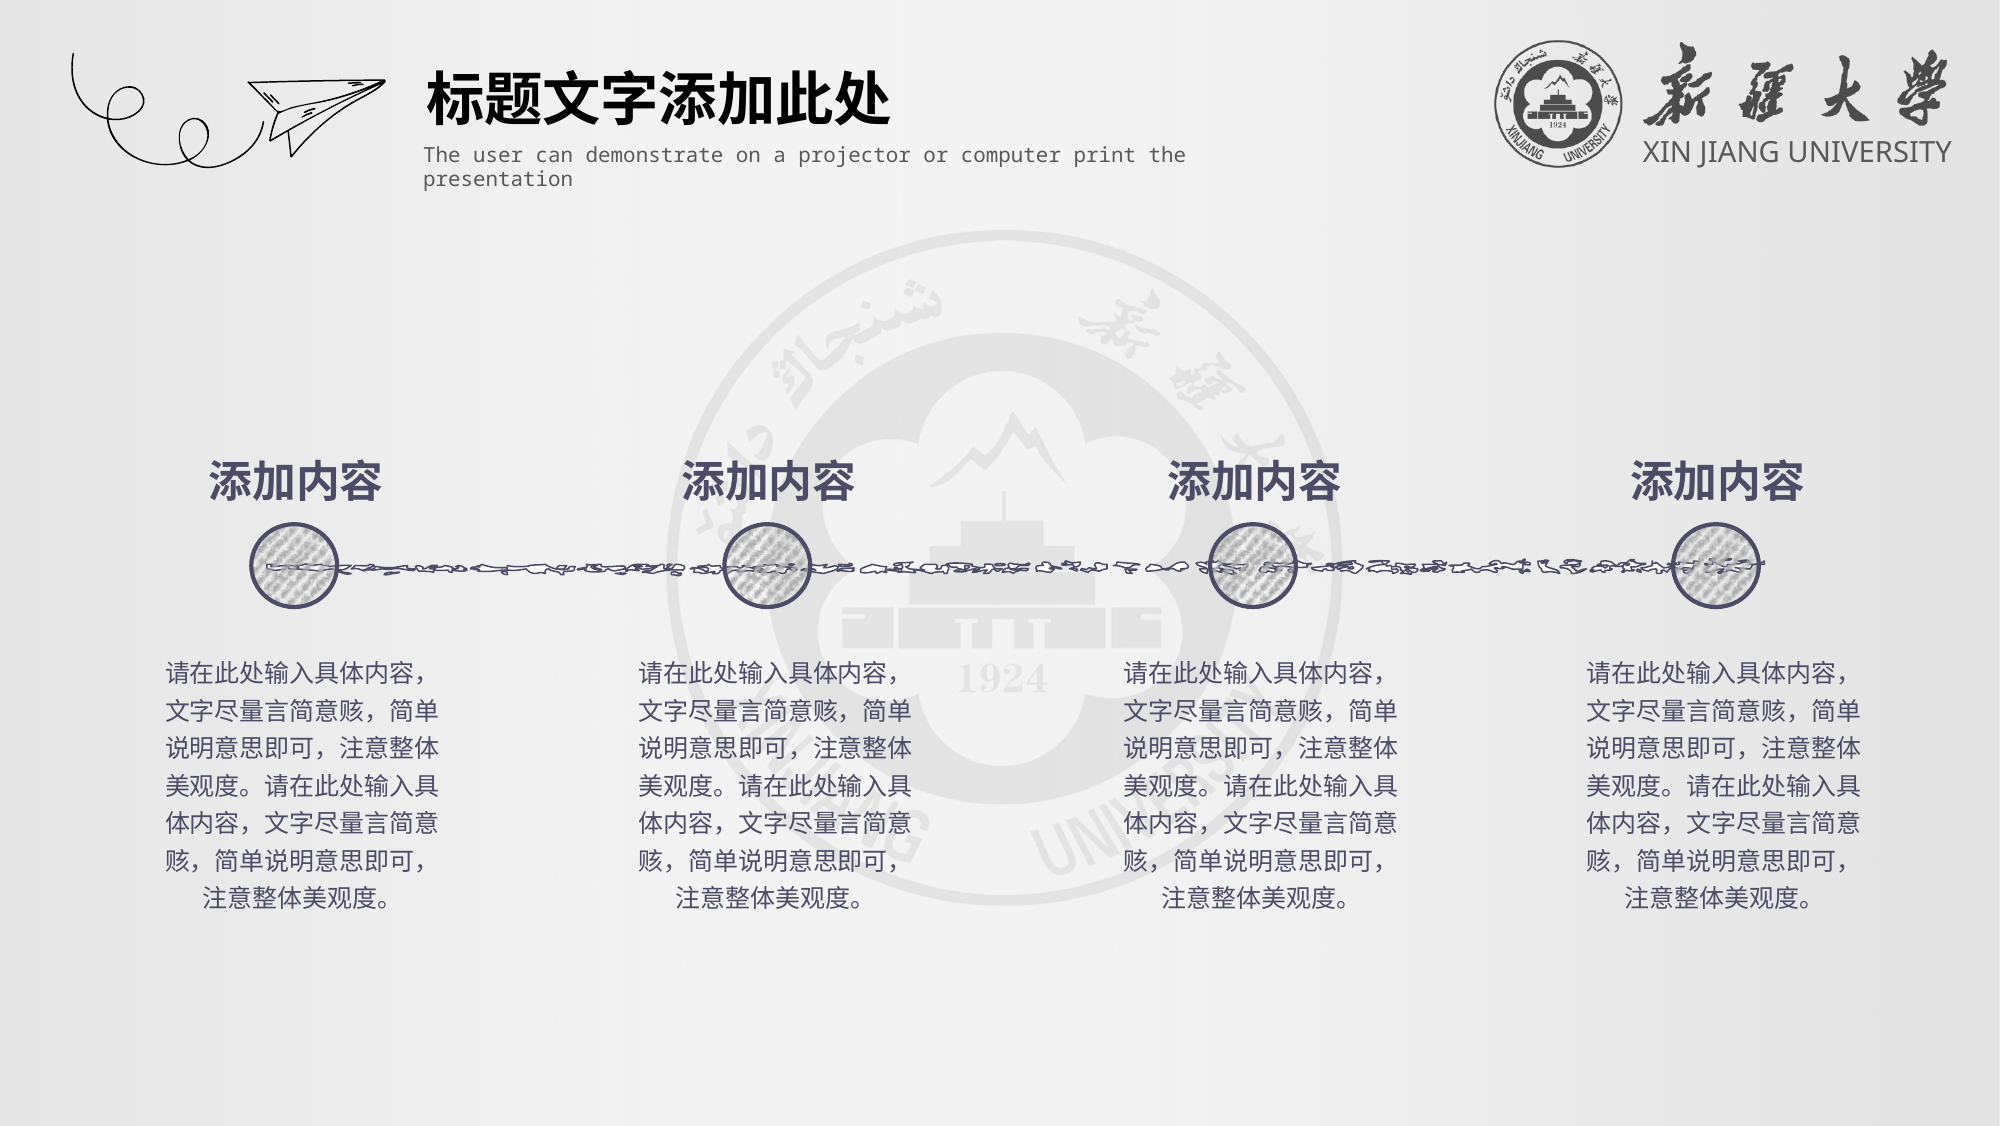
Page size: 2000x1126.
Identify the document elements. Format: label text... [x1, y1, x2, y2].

text_box 请在此处输入具体内容，文字尽量言简意赅，简单说明意思即可，注意整体美观度。请在此处输入具体内容，文字尽量言简意赅，简单说明意思即可，注意整体美观度。 [1096, 642, 1426, 979]
text_box 请在此处输入具体内容，文字尽量言简意赅，简单说明意思即可，注意整体美观度。请在此处输入具体内容，文字尽量言简意赅，简单说明意思即可，注意整体美观度。 [611, 642, 940, 979]
text_box 添加内容 [193, 445, 420, 514]
text_box 请在此处输入具体内容，文字尽量言简意赅，简单说明意思即可，注意整体美观度。请在此处输入具体内容，文字尽量言简意赅，简单说明意思即可，注意整体美观度。 [1559, 642, 1889, 979]
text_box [251, 523, 1765, 608]
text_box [408, 54, 1210, 175]
text_box 请在此处输入具体内容，文字尽量言简意赅，简单说明意思即可，注意整体美观度。请在此处输入具体内容，文字尽量言简意赅，简单说明意思即可，注意整体美观度。 [138, 642, 467, 979]
text_box 添加内容 [1152, 445, 1379, 514]
text_box 添加内容 [666, 445, 893, 514]
picture [0, 0, 2000, 1126]
text_box 添加内容 [1615, 445, 1842, 514]
